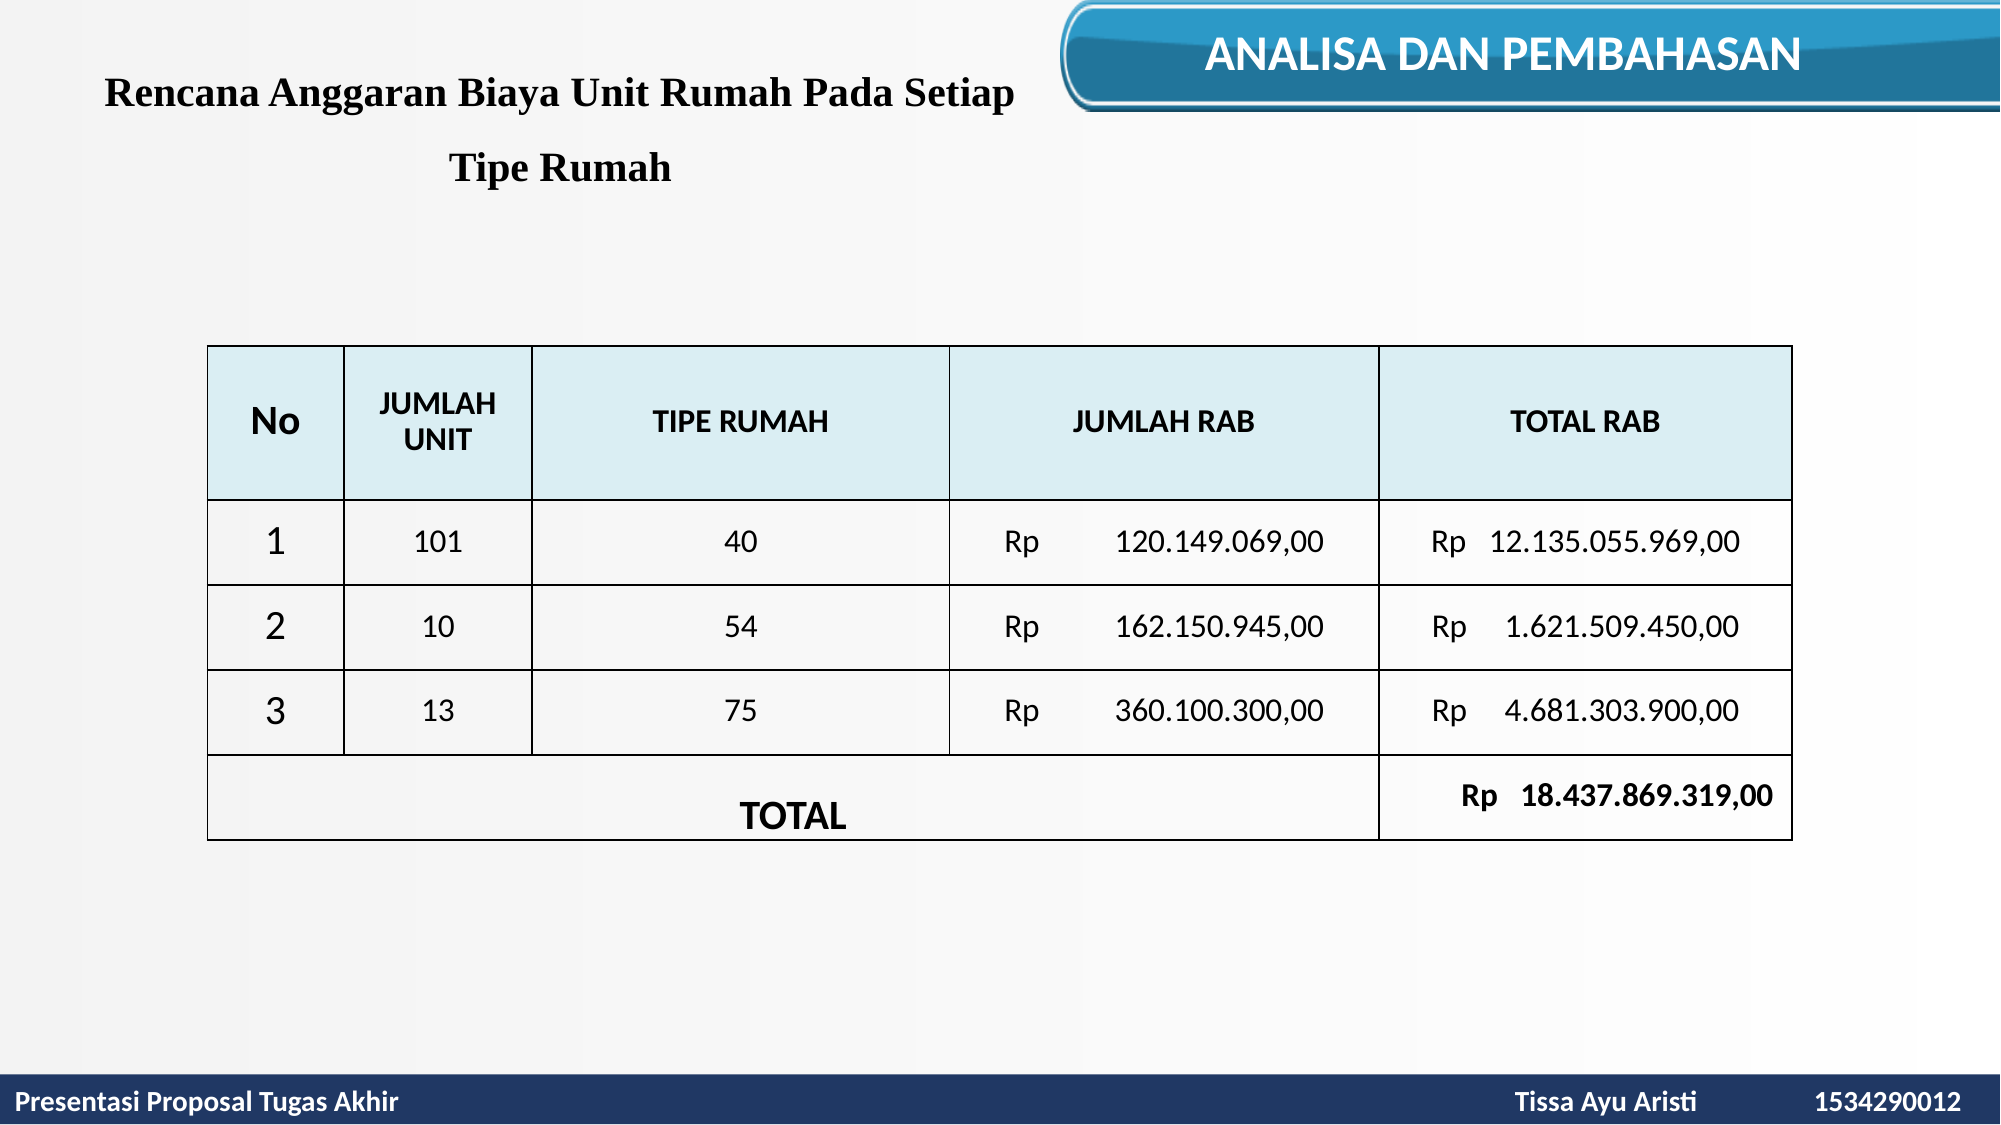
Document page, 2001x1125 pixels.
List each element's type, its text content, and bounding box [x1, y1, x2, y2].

table_header JUMLAH UNIT [345, 347, 531, 499]
table_cell TOTAL [208, 756, 1378, 839]
table_cell 1 [208, 501, 343, 584]
table_cell Rp 162.150.945,00 [950, 586, 1378, 669]
table_cell Rp 360.100.300,00 [950, 671, 1378, 754]
table_cell Rp 12.135.055.969,00 [1380, 501, 1791, 584]
table_cell 2 [208, 586, 343, 669]
table_cell Rp 1.621.509.450,00 [1380, 586, 1791, 669]
table_header JUMLAH RAB [950, 347, 1378, 499]
table_cell Rp 18.437.869.319,00 [1380, 756, 1791, 839]
table_cell 101 [345, 501, 531, 584]
table_cell 10 [345, 586, 531, 669]
table_cell Rp 120.149.069,00 [950, 501, 1378, 584]
table_cell 3 [208, 671, 343, 754]
text_box Rencana Anggaran Biaya Unit Rumah Pada Setiap Tipe Rumah [60, 32, 1061, 198]
table_cell Rp 4.681.303.900,00 [1380, 671, 1791, 754]
table_header TIPE RUMAH [533, 347, 949, 499]
table_cell 13 [345, 671, 531, 754]
table_cell 40 [533, 501, 949, 584]
table_header TOTAL RAB [1380, 347, 1791, 499]
table_header No [208, 347, 343, 499]
text_box Presentasi Proposal Tugas Akhir Tissa Ayu Aristi 1534290012 [0, 1074, 2000, 1125]
table_cell 75 [533, 671, 949, 754]
table_cell 54 [533, 586, 949, 669]
picture [1060, 0, 2000, 112]
